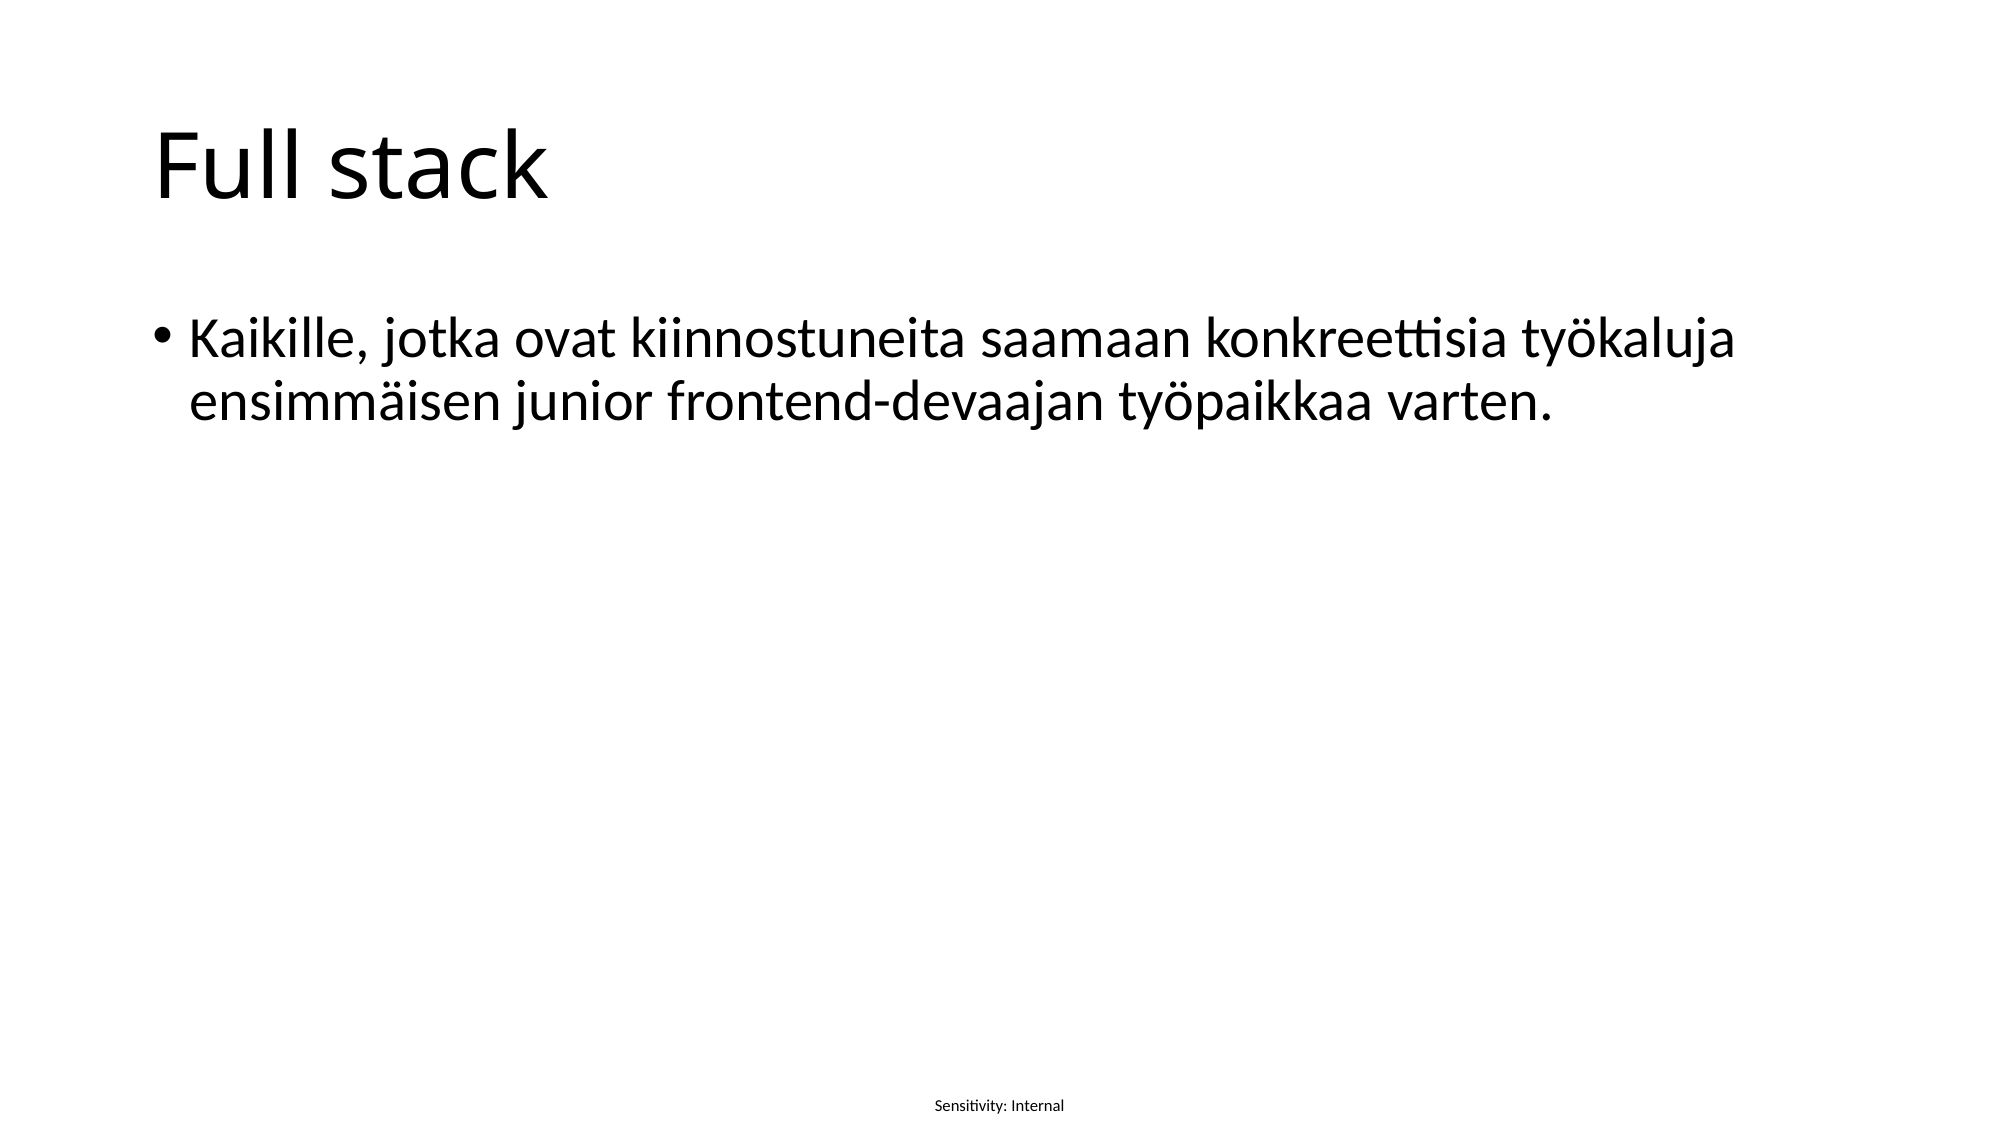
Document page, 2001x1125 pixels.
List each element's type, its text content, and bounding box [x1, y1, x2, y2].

list Kaikille, jotka ovat kiinnostuneita saamaan konkreettisia työkaluja ensimmäisen junior frontend-devaajan työpaikkaa varten. [137, 299, 1863, 1014]
title Full stack [137, 59, 1863, 278]
